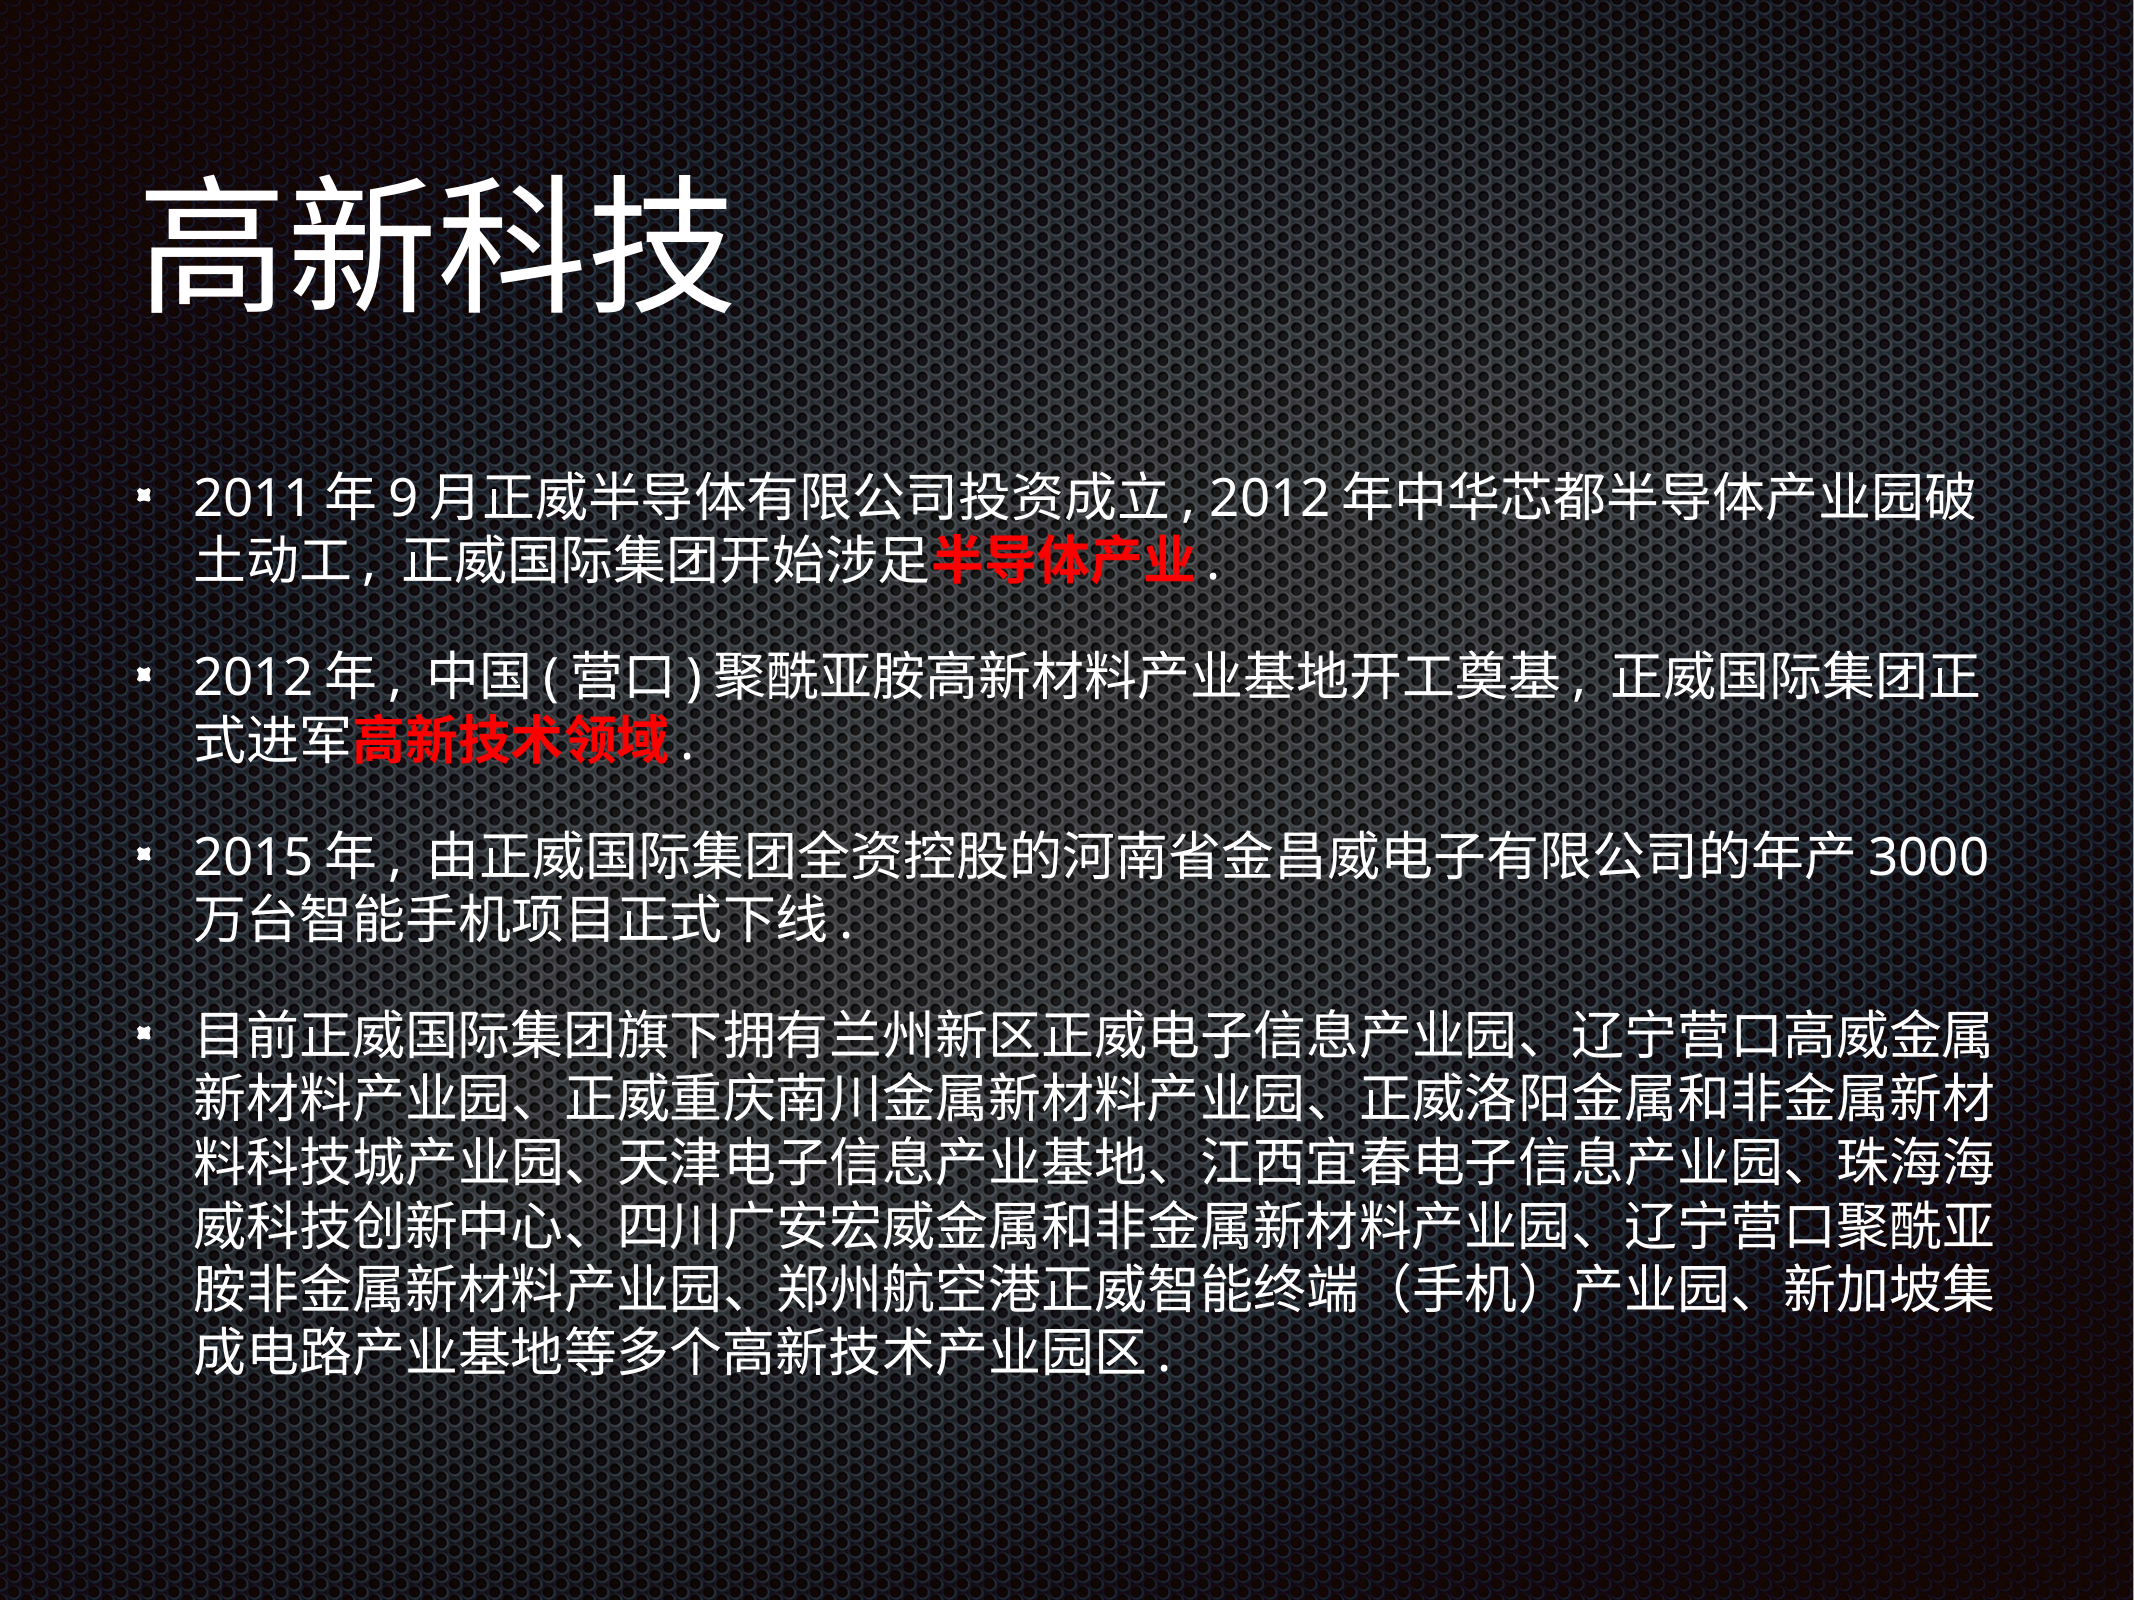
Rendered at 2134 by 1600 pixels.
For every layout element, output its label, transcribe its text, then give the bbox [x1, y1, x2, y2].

list 2011年9月正威半导体有限公司投资成立, 2012年中华芯都半导体产业园破土动工, 正威国际集团开始涉足半导体产业. 2012年, 中国(营口)聚酰亚胺高新材料产业基地开工奠基, 正威国际集团正式进军高新技术领域. 2015年, 由正威国际集团全资控股的河南省金昌威电子有限公司的年产3000万台智能手机项目正式下线. 目前正威国际集团旗下拥有兰州新区正威电子信息产业园、辽宁营口高威金属新材料产业园、正威重庆南川金属新材料产业园、正威洛阳金属和非金属新材料科技城产业园、天津电子信息产业基地、江西宜春电子信息产业园、珠海海威科技创新中心、四川广安宏威金属和非金属新材料产业园、辽宁营口聚酰亚胺非金属新材料产业园、郑州航空港正威智能终端（手机）产业园、新加坡集成电路产业基地等多个高新技术产业园区. [128, 453, 2005, 1393]
picture [0, 0, 2134, 1600]
title 高新科技 [128, 41, 2005, 443]
